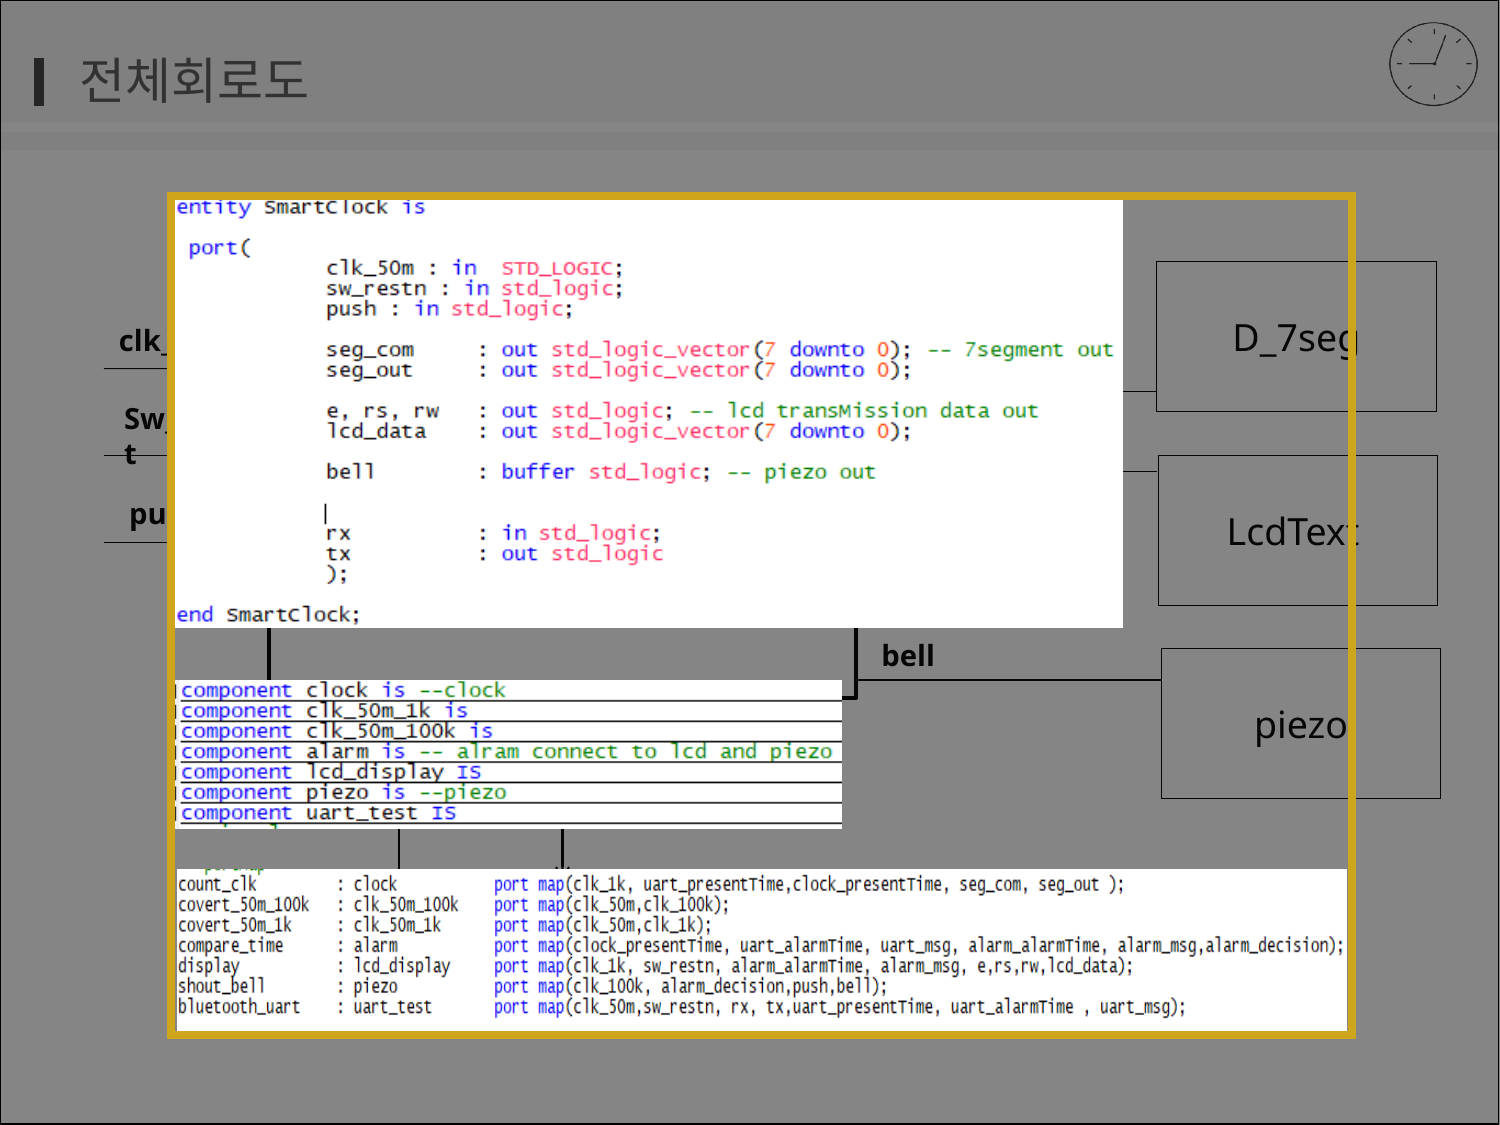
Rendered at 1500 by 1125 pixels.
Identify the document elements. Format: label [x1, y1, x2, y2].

picture [170, 195, 1123, 628]
picture [1387, 18, 1480, 109]
text_box [0, 0, 1500, 126]
picture [170, 679, 842, 830]
picture [176, 868, 1348, 1038]
text_box [0, 134, 1500, 1125]
text_box [170, 196, 1353, 872]
